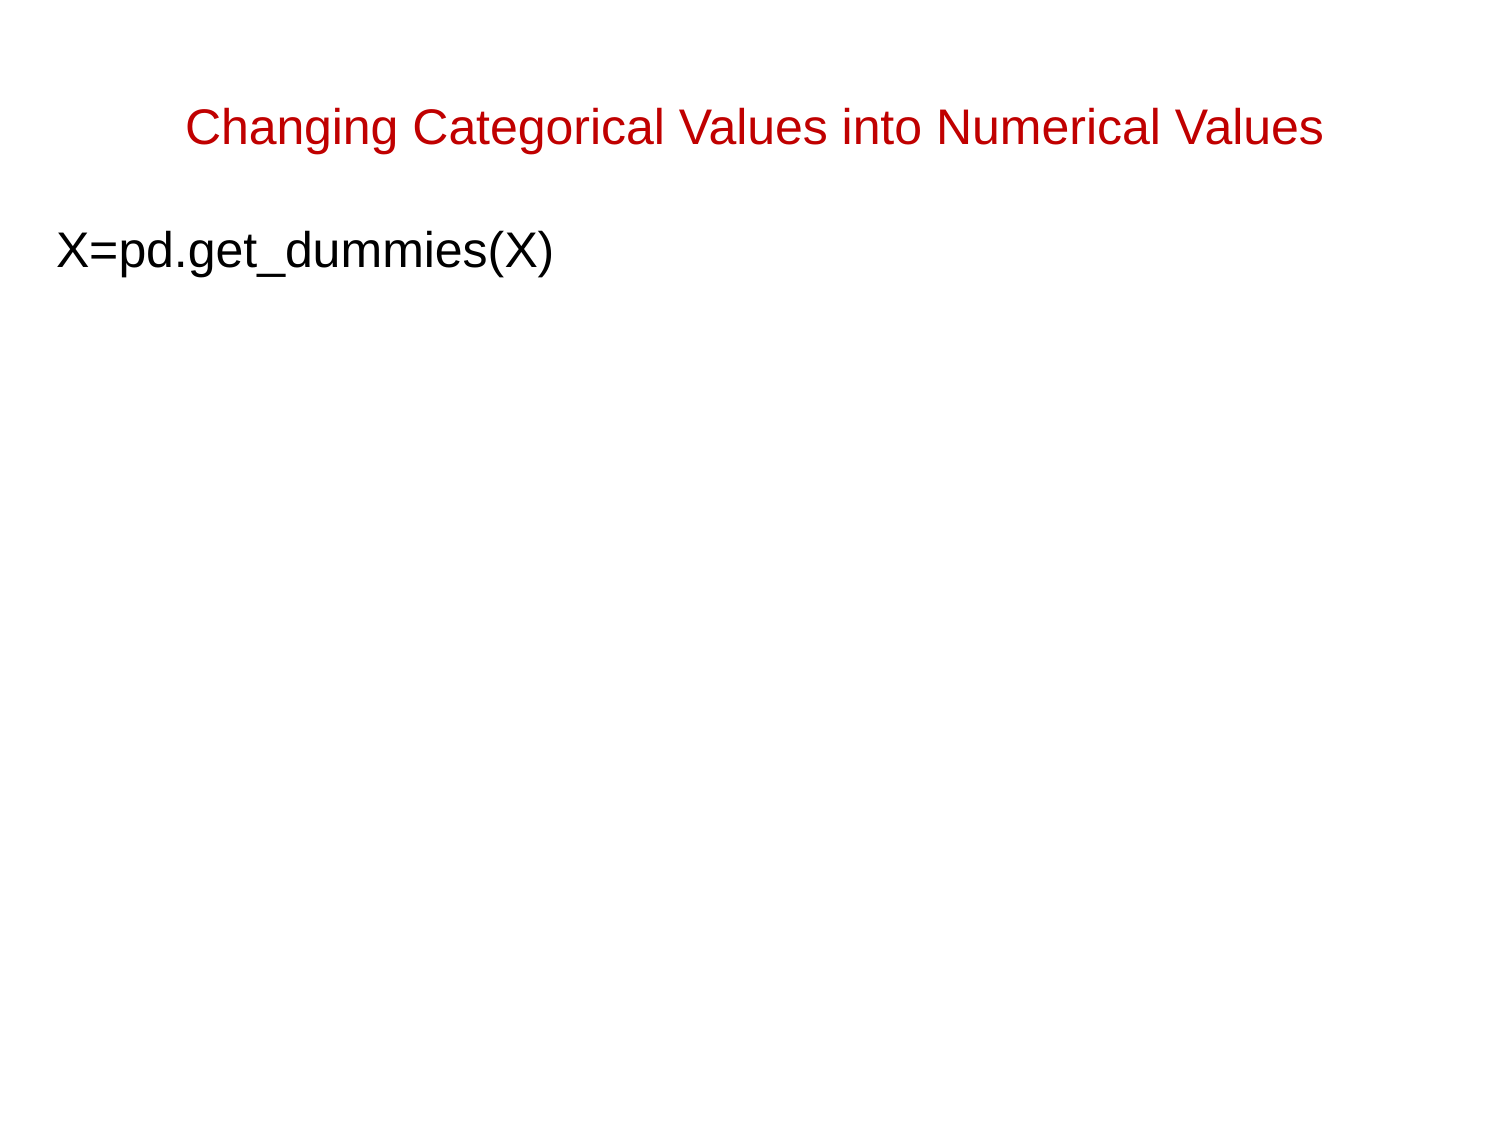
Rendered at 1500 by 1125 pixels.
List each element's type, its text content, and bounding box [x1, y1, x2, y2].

title Changing Categorical Values into Numerical Values [135, 30, 1374, 210]
text_box X=pd.get_dummies(X) [41, 210, 1436, 285]
